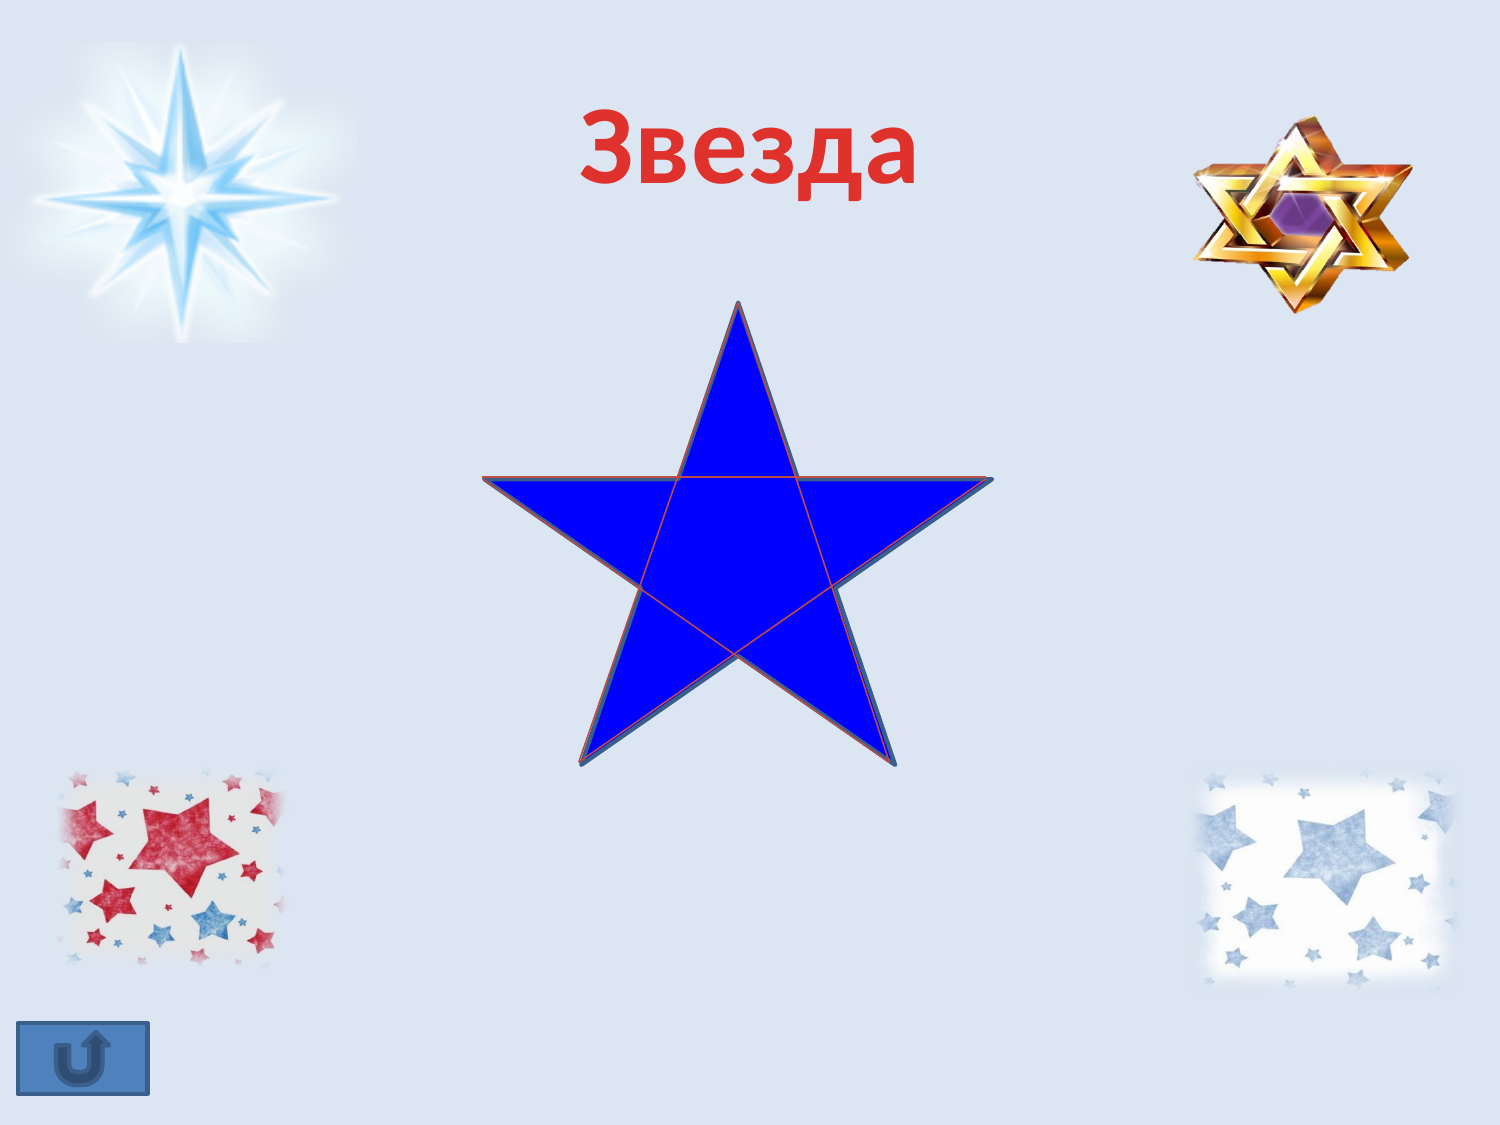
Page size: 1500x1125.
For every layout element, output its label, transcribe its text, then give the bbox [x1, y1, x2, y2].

picture [1163, 66, 1443, 368]
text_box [578, 301, 739, 478]
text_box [482, 478, 573, 763]
text_box [16, 1021, 150, 1096]
picture [6, 42, 360, 343]
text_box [739, 301, 890, 477]
text_box [987, 477, 995, 483]
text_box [578, 478, 987, 763]
picture [1185, 764, 1465, 997]
picture [52, 764, 290, 974]
title Звезда [562, 37, 938, 241]
